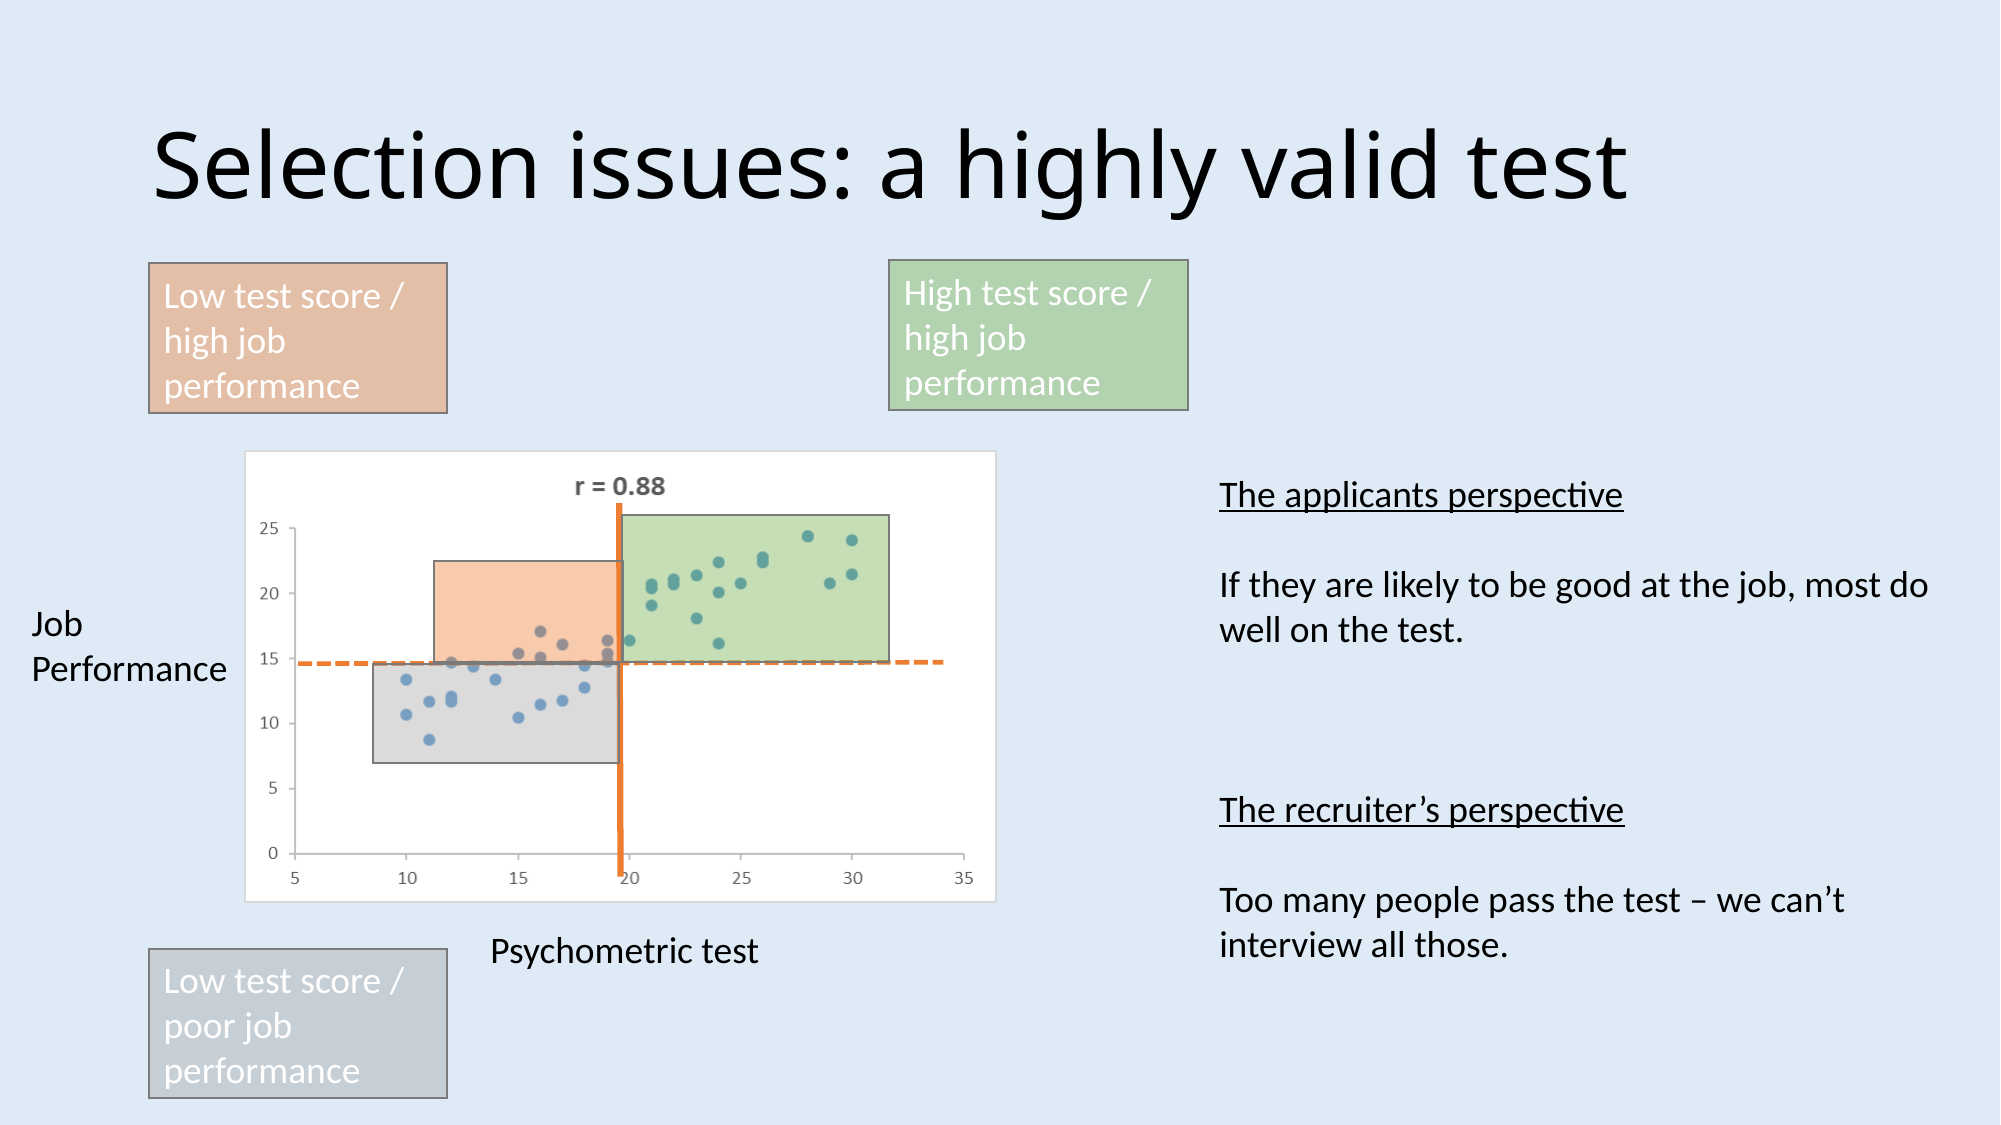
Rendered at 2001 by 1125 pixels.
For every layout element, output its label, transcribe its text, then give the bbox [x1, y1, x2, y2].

text_box Low test score / poor job performance [148, 948, 448, 1099]
text_box The applicants perspective If they are likely to be good at the job, most do well on the test. The recruiter’s perspective Too many people pass the test – we can’t interview all those. [1204, 462, 1952, 1125]
text_box Psychometric test [475, 918, 793, 978]
text_box High test score / high job performance [888, 259, 1189, 411]
title Selection issues: a highly valid test [137, 59, 1863, 278]
text_box Job Performance [16, 591, 244, 697]
picture [244, 450, 997, 903]
text_box Low test score / high job performance [148, 262, 448, 414]
